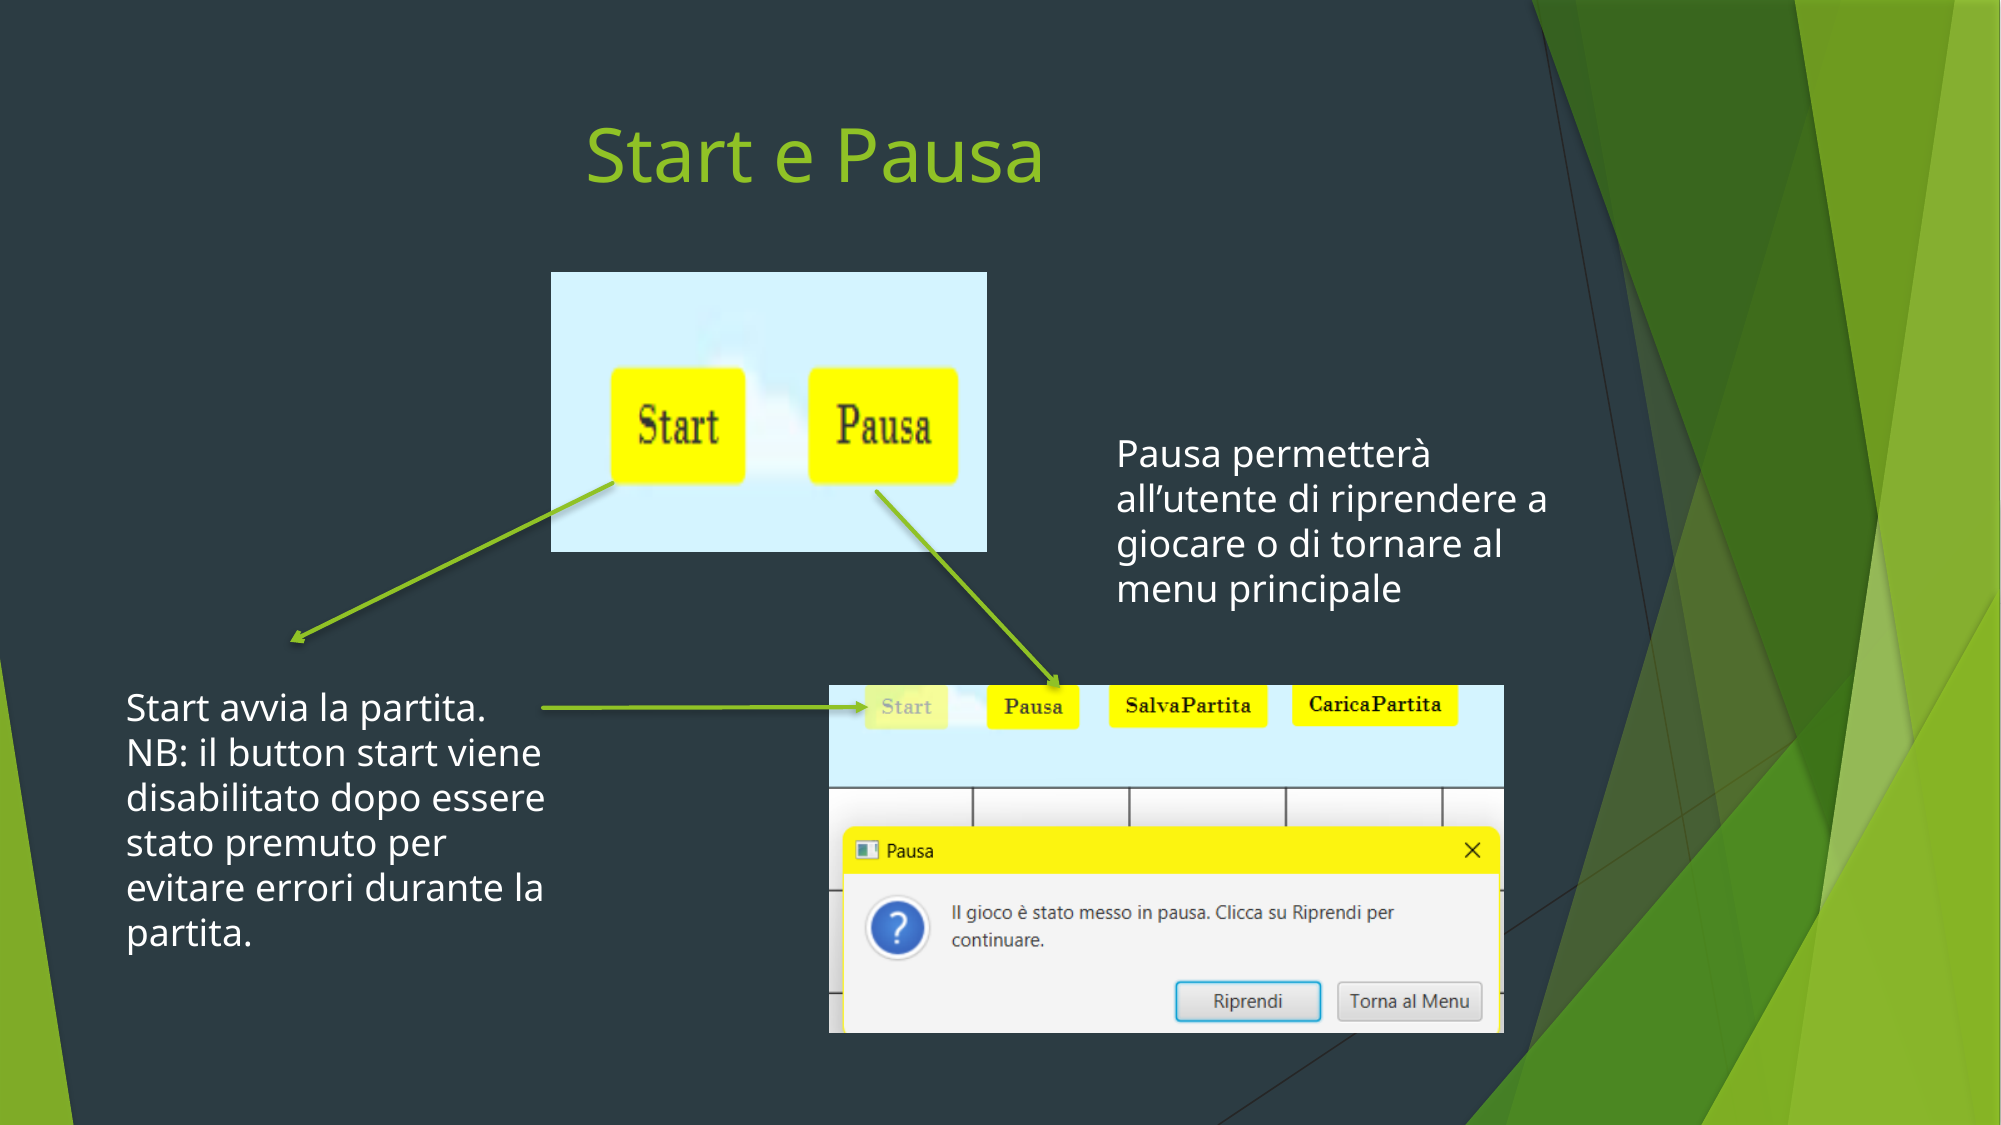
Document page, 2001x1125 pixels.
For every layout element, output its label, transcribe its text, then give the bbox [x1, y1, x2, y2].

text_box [876, 490, 1061, 689]
picture [829, 684, 1505, 1034]
title Start e Pausa [111, 99, 1522, 317]
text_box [289, 482, 613, 643]
text_box Pausa permetterà all’utente di riprendere a giocare o di tornare al menu principale [1101, 422, 1605, 618]
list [550, 271, 988, 553]
text_box Start avvia la partita. NB: il button start viene disabilitato dopo essere stato premuto per evitare errori durante la partita. [111, 676, 582, 962]
